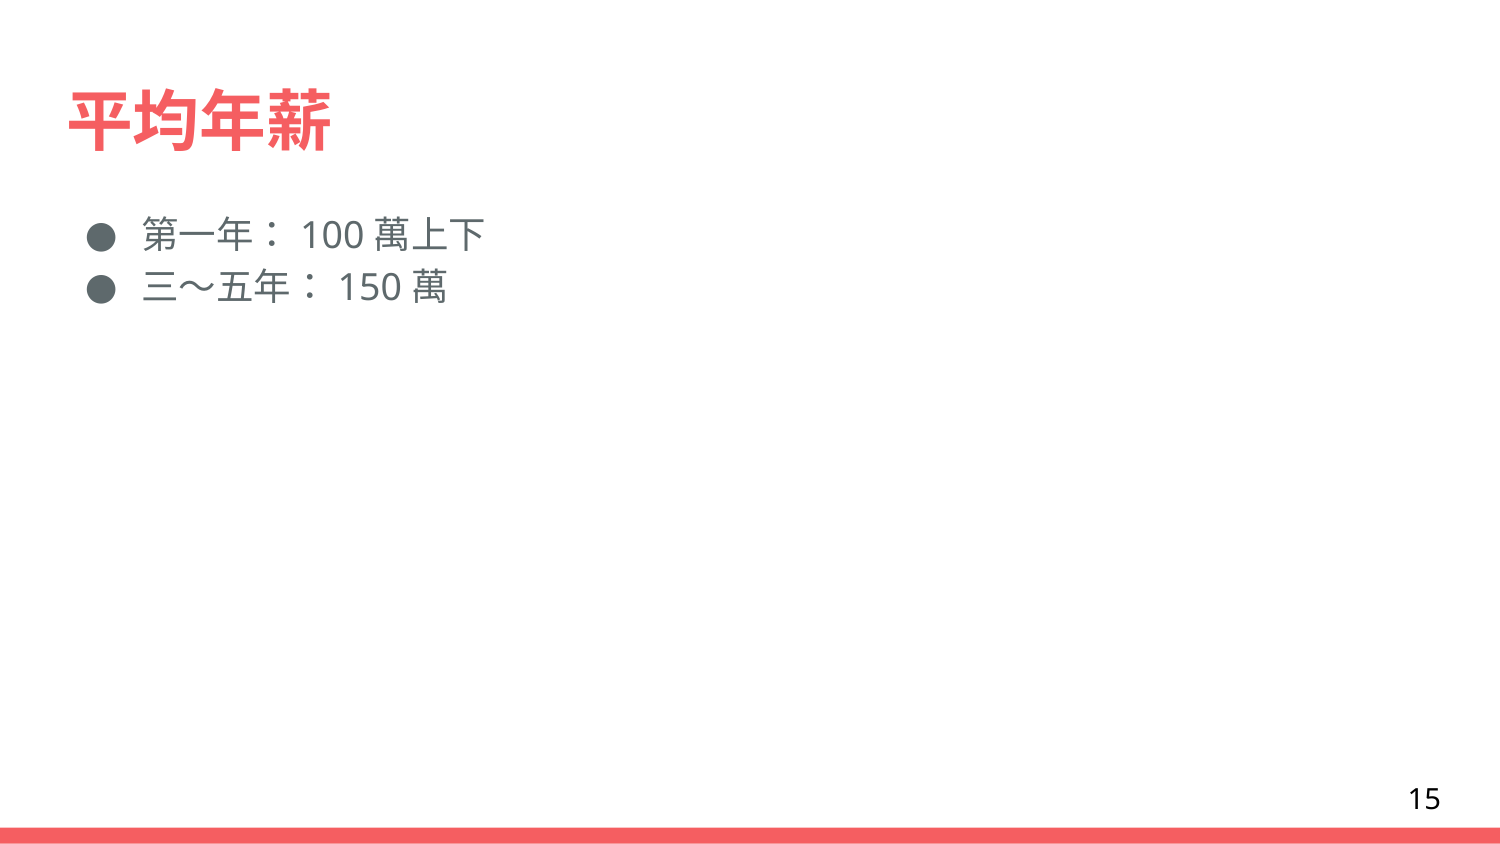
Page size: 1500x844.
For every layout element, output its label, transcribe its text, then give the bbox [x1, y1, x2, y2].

slide_number 15 [1392, 767, 1483, 833]
title 平均年薪 [51, 64, 1449, 167]
list 第一年：100萬上下 三～五年：150萬 [51, 189, 1449, 750]
